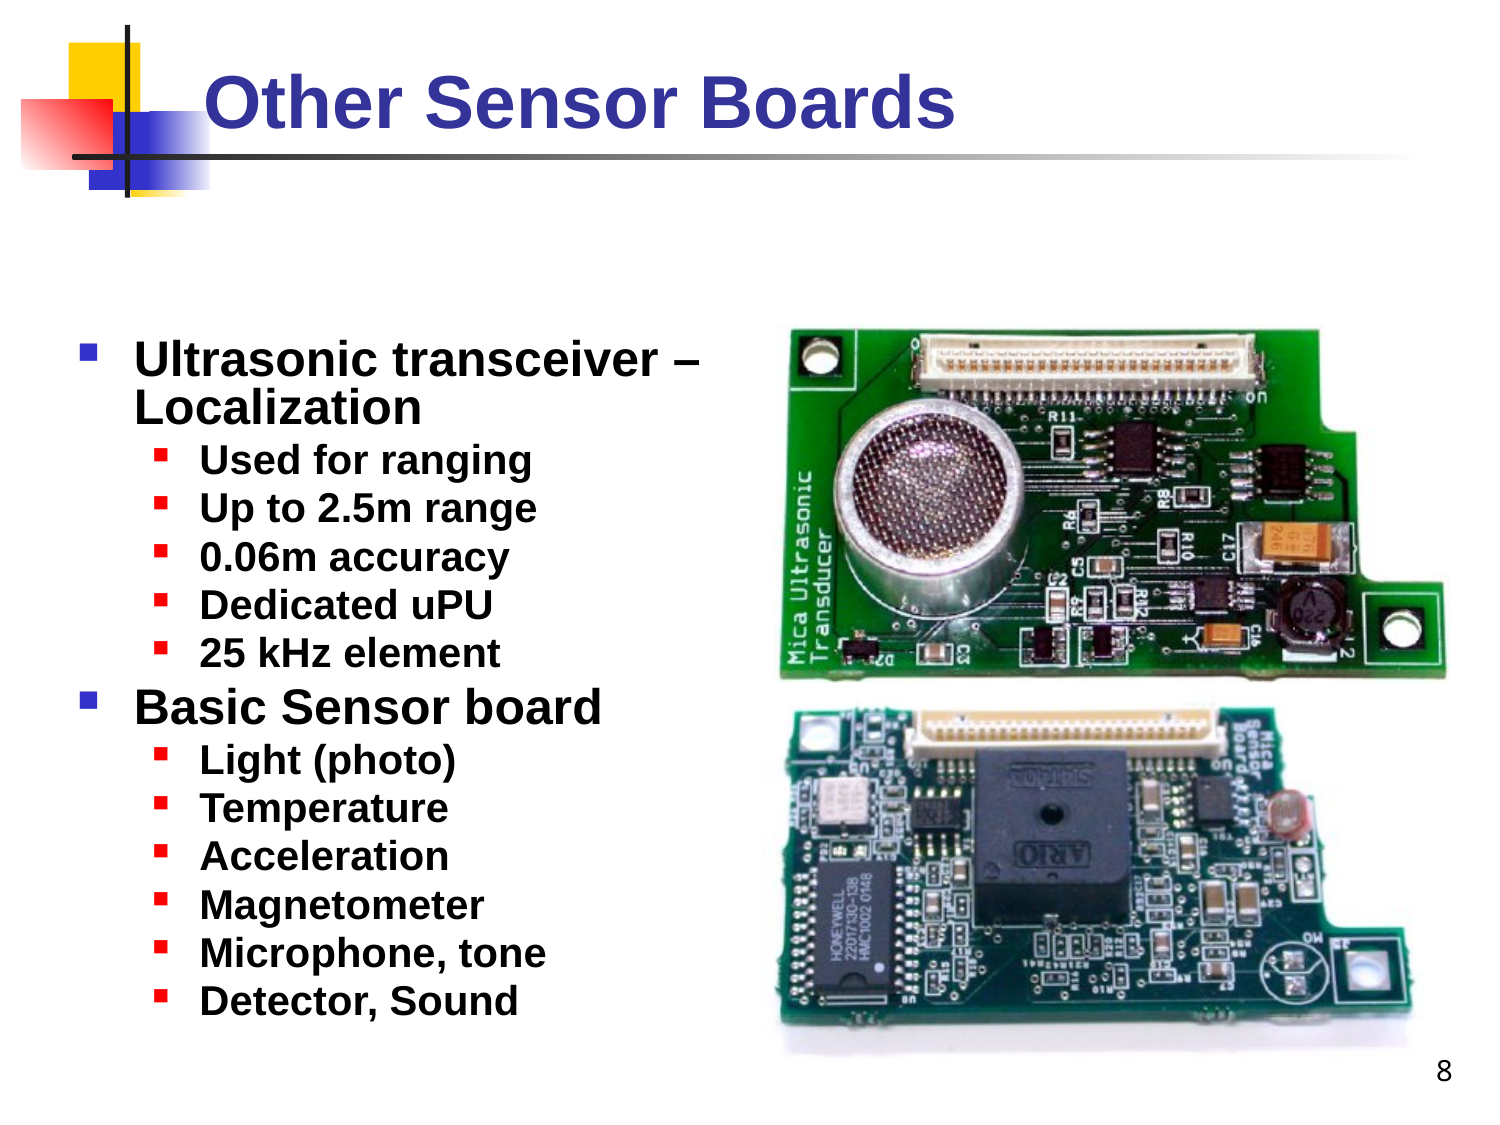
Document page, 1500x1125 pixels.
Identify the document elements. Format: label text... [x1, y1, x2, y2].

picture [762, 324, 1451, 1063]
title Other Sensor Boards [188, 26, 1468, 152]
slide_number 8 [1155, 1024, 1468, 1100]
list Ultrasonic transceiver – Localization Used for ranging Up to 2.5m range 0.06m accuracy Dedicated uPU 25 kHz element Basic Sensor board Light (photo) Temperature Acceleration Magnetometer Microphone, tone Detector, Sound [62, 331, 725, 1075]
